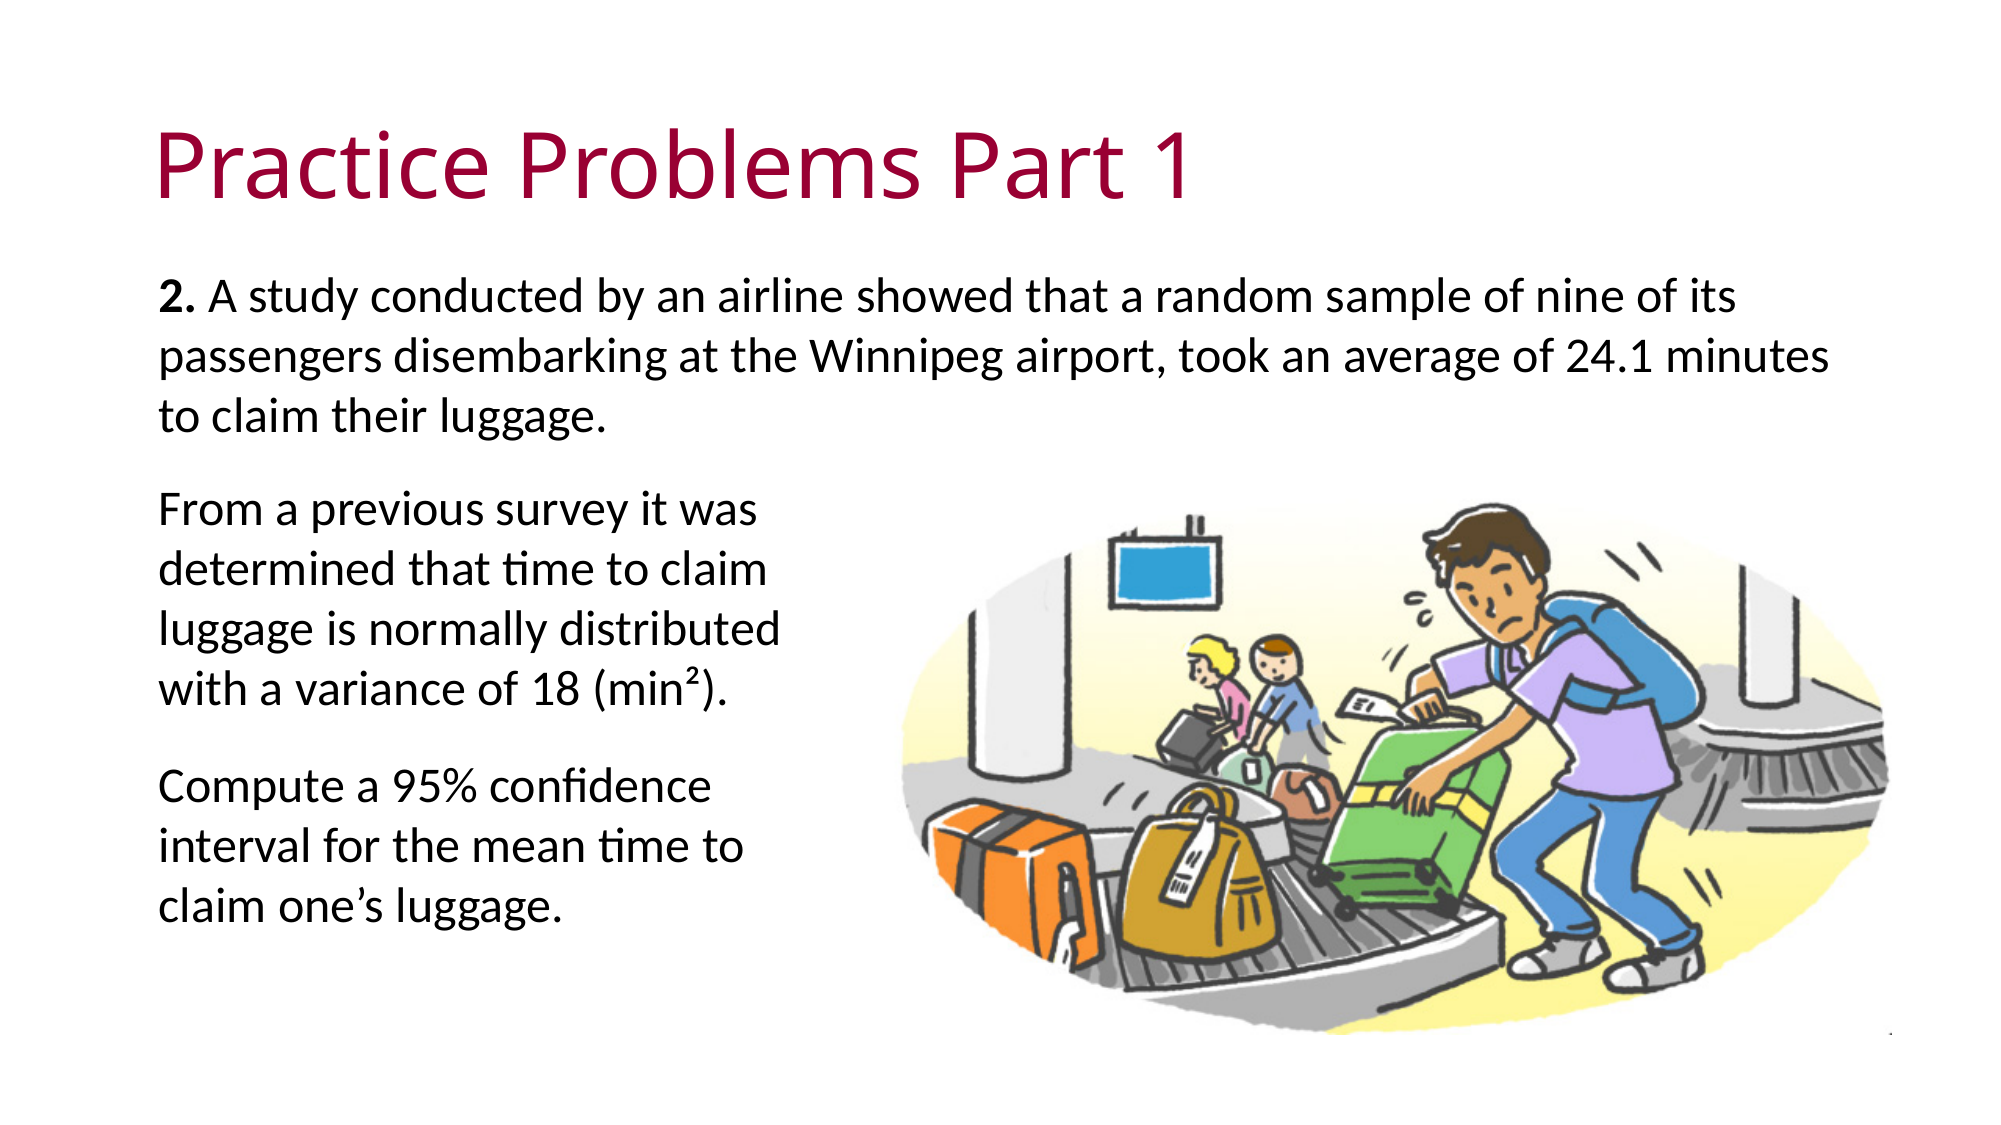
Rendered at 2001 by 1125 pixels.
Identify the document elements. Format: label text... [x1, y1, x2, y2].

text_box 2. A study conducted by an airline showed that a random sample of nine of its passengers disembarking at the Winnipeg airport, took an average of 24.1 minutes to claim their luggage. [143, 254, 1869, 450]
text_box From a previous survey it was determined that time to claim luggage is normally distributed with a variance of 18 (min²). Compute a 95% confidence interval for the mean time to claim one’s luggage. [143, 467, 859, 941]
picture [847, 482, 1892, 1035]
title Practice Problems Part 1 [137, 59, 1863, 278]
